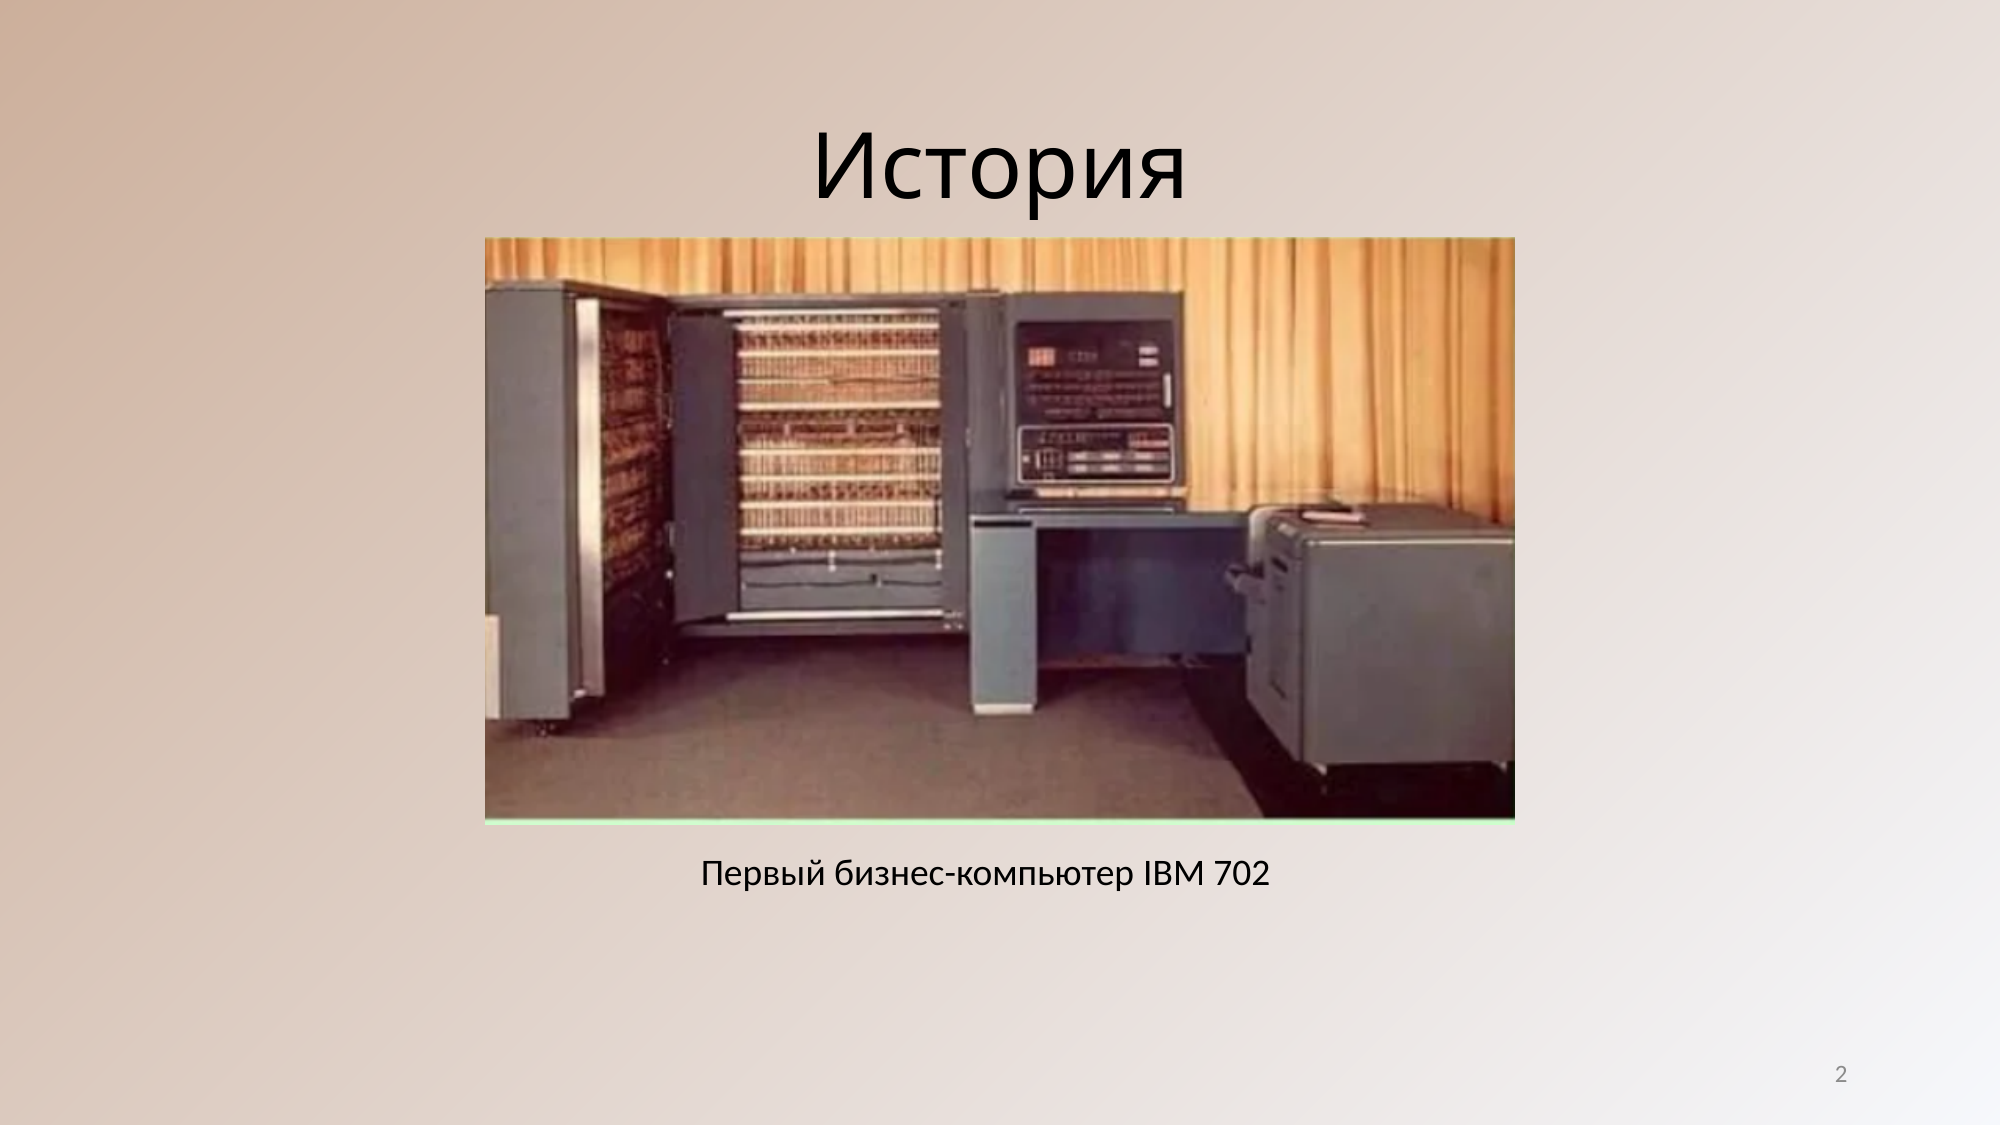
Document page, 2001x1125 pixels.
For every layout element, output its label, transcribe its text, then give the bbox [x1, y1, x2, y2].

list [485, 237, 1515, 825]
slide_number 2 [1412, 1042, 1863, 1103]
title История [137, 59, 1863, 278]
text_box Первый бизнес-компьютер IBM 702 [686, 840, 1314, 900]
